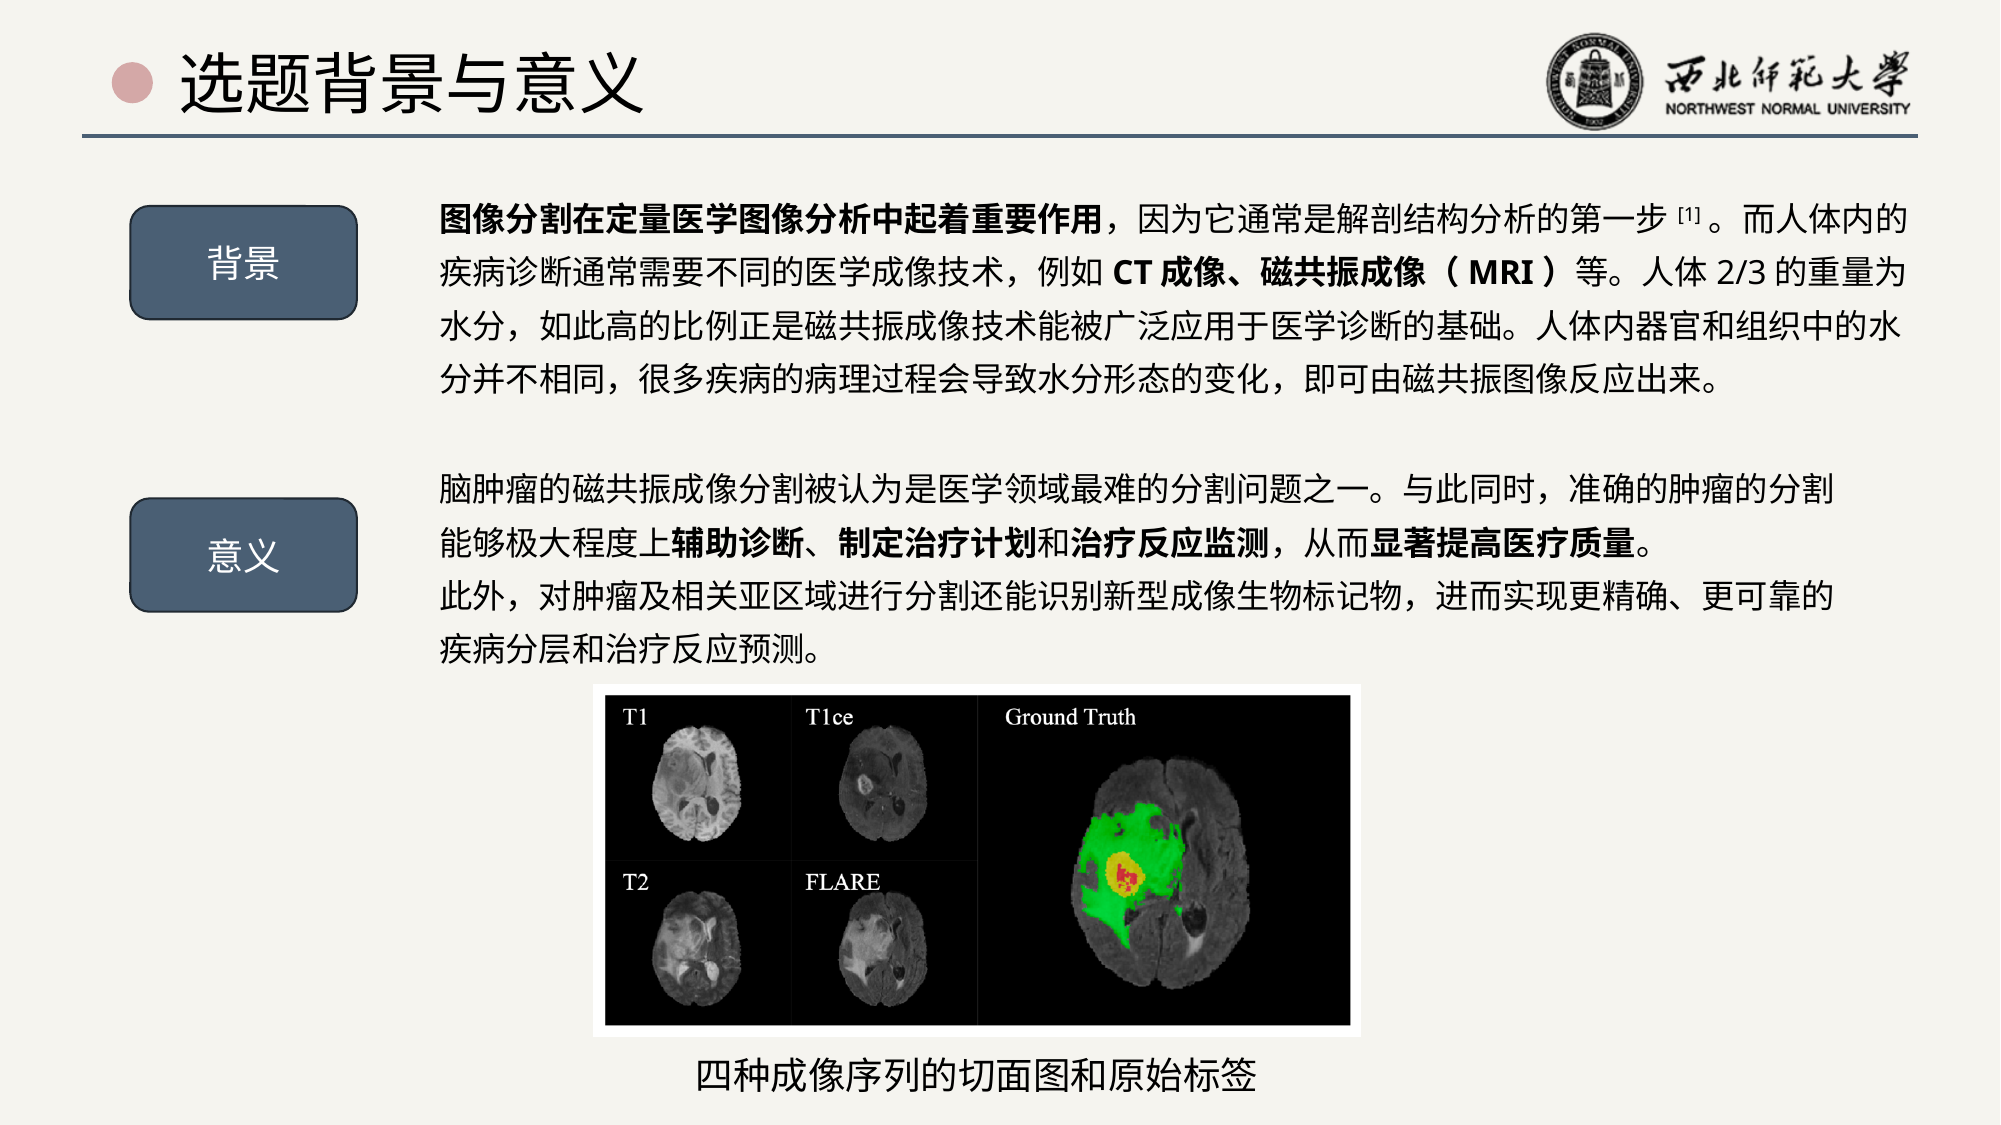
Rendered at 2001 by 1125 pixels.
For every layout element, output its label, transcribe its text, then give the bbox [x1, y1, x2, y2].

text_box 四种成像序列的切面图和原始标签 [476, 1044, 1478, 1104]
picture [593, 684, 1361, 1037]
text_box 图像分割在定量医学图像分析中起着重要作用，因为它通常是解剖结构分析的第一步[1]。而人体内的疾病诊断通常需要不同的医学成像技术，例如CT成像、磁共振成像（MRI）等。人体2/3的重量为水分，如此高的比例正是磁共振成像技术能被广泛应用于医学诊断的基础。人体内器官和组织中的水分并不相同，很多疾病的病理过程会导致水分形态的变化，即可由磁共振图像反应出来。 [424, 177, 1937, 406]
picture [1523, 17, 1937, 148]
text_box 选题背景与意义 [164, 34, 821, 130]
text_box [110, 61, 154, 105]
text_box 背景 [129, 204, 358, 321]
text_box 脑肿瘤的磁共振成像分割被认为是医学领域最难的分割问题之一。与此同时，准确的肿瘤的分割能够极大程度上辅助诊断、制定治疗计划和治疗反应监测，从而显著提高医疗质量。 此外，对肿瘤及相关亚区域进行分割还能识别新型成像生物标记物，进而实现更精确、更可靠的疾病分层和治疗反应预测。 [424, 447, 1858, 676]
text_box 意义 [129, 497, 358, 613]
